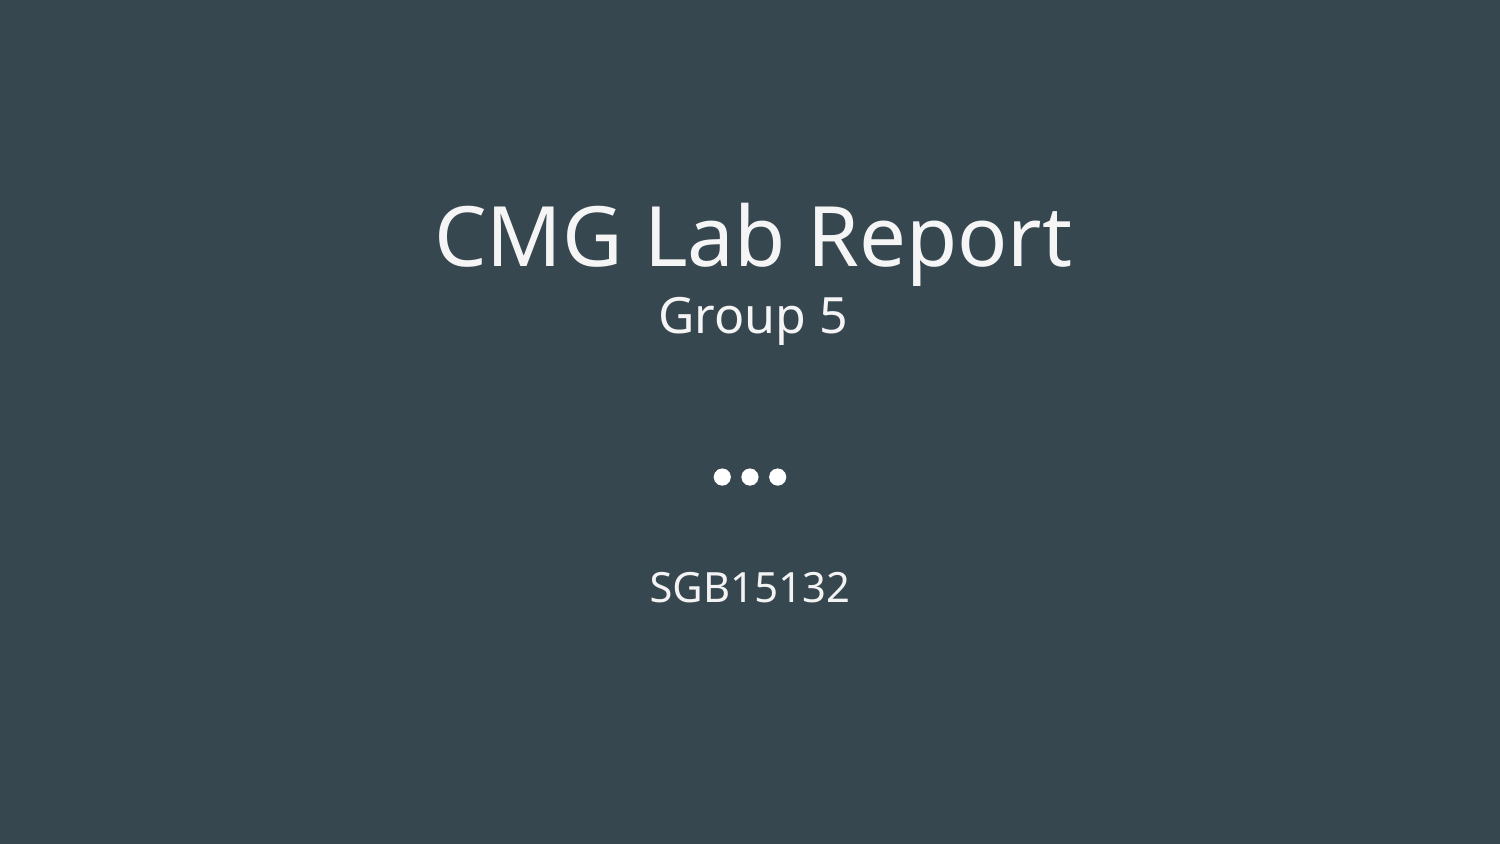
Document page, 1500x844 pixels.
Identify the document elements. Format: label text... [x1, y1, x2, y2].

text_box SGB15132 [623, 545, 876, 626]
text_box CMG Lab Report Group 5 [110, 168, 1397, 358]
